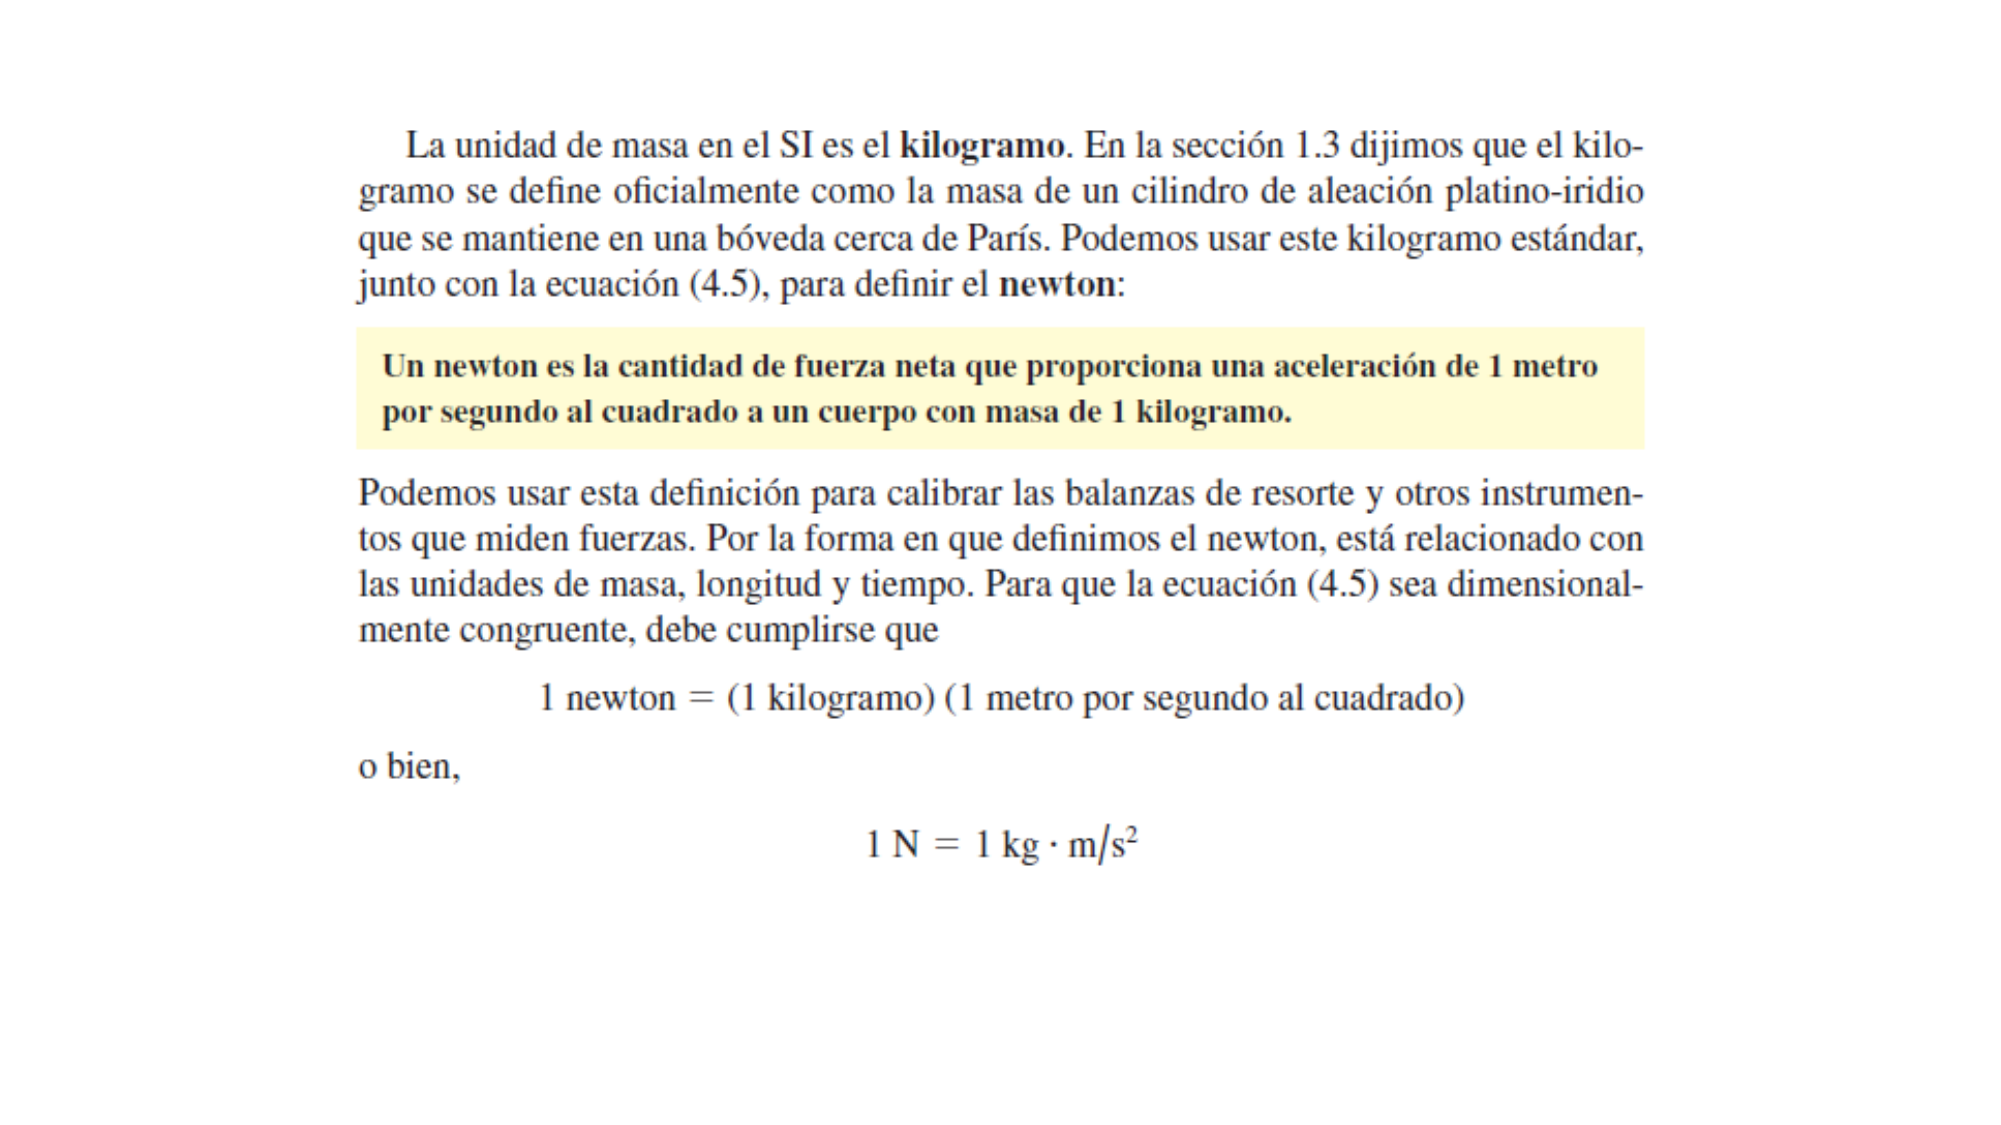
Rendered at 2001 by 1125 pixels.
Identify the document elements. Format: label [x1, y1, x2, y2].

picture [301, 129, 1699, 872]
